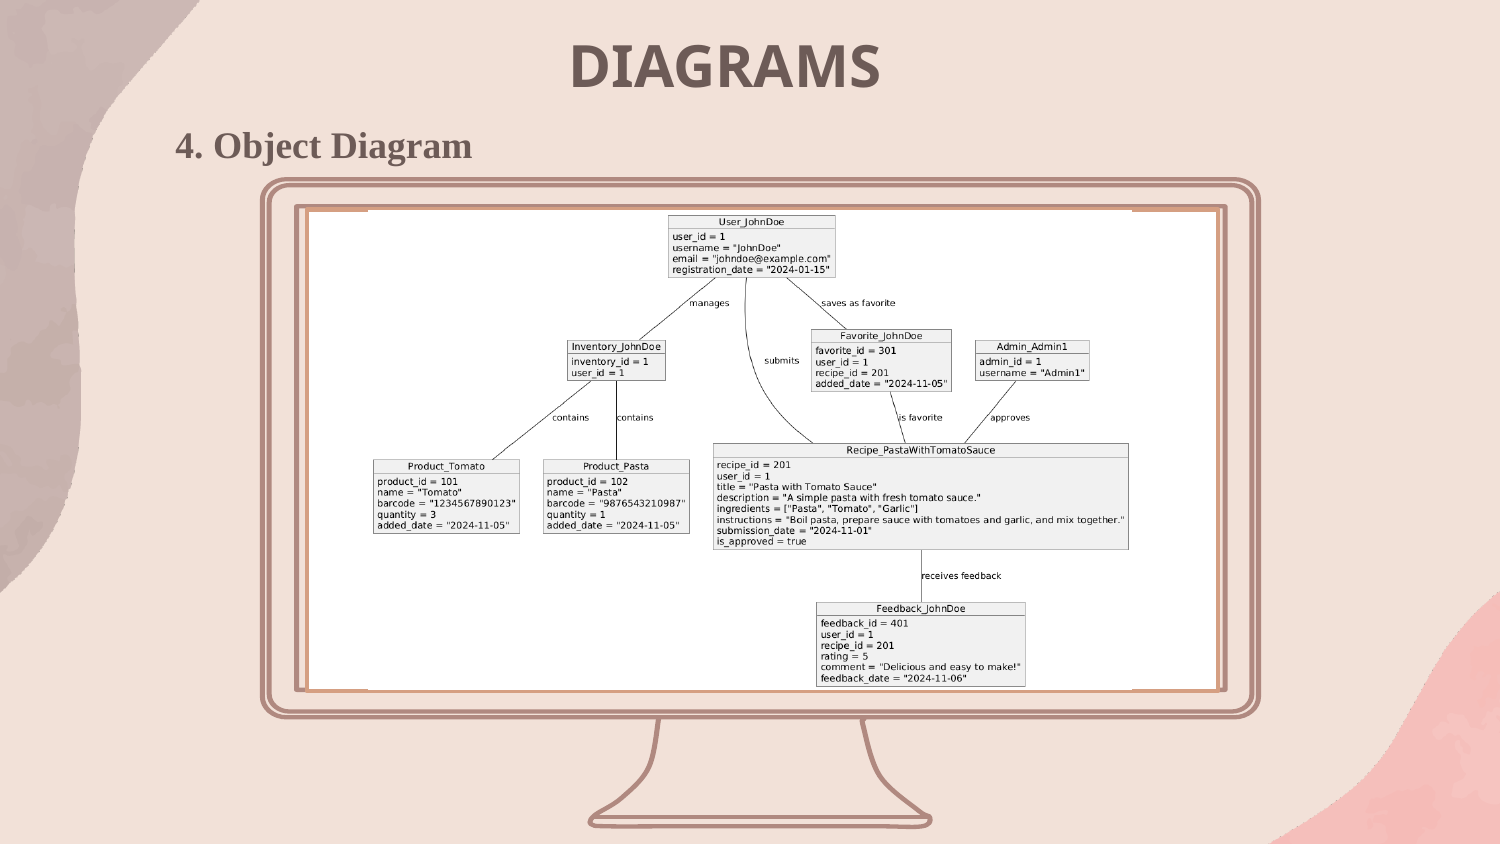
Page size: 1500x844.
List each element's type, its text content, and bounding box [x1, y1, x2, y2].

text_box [259, 176, 1262, 830]
text_box 4. Object Diagram [85, 105, 1350, 200]
title DIAGRAMS [93, 14, 1357, 109]
picture [0, 0, 1500, 844]
